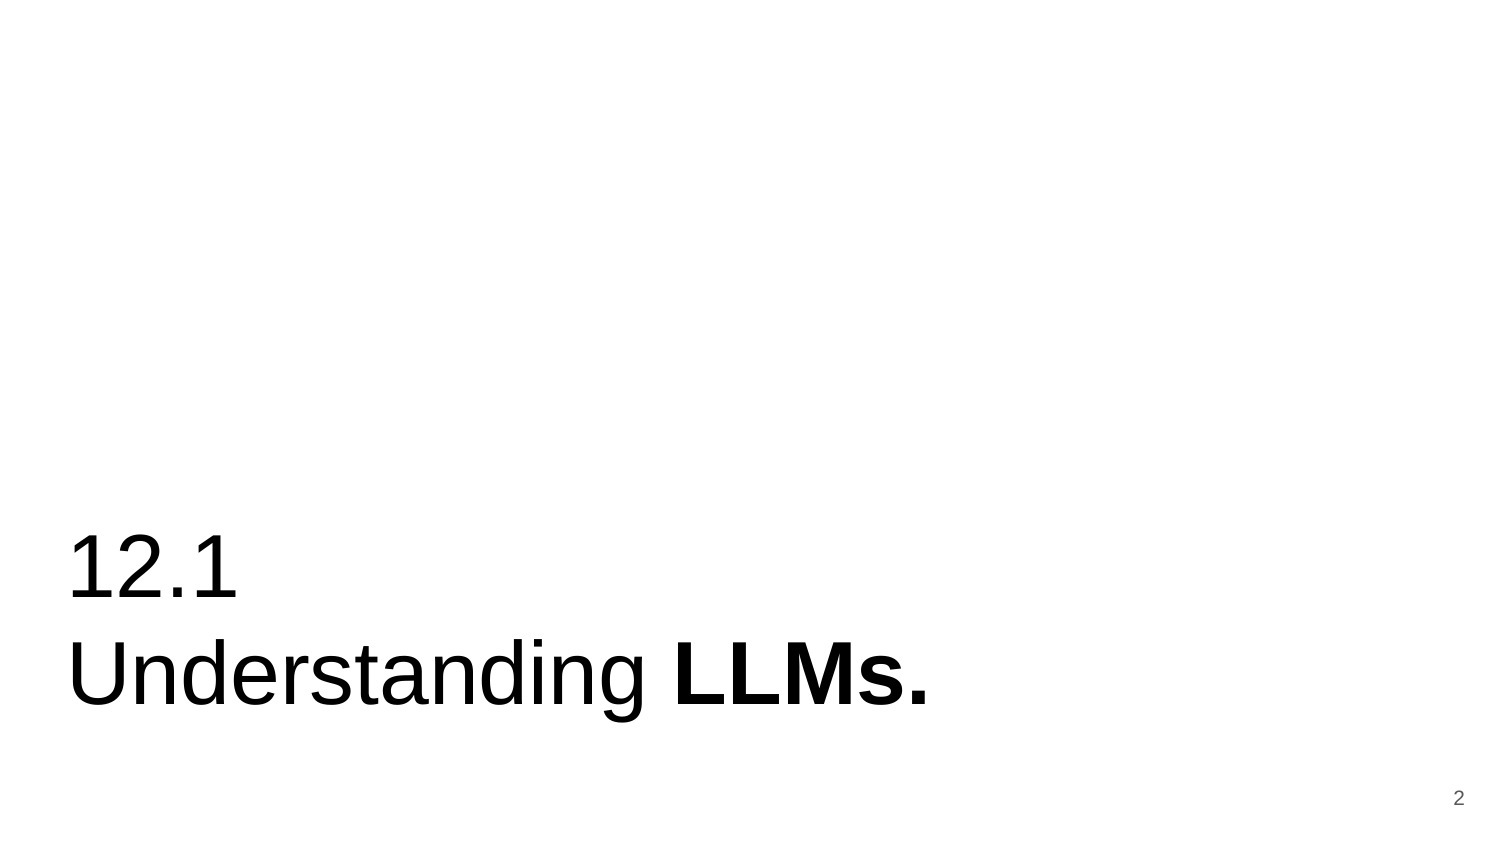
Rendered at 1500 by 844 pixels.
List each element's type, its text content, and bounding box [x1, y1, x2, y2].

title 12.1 Understanding LLMs. [51, 499, 1449, 731]
slide_number ‹#› [1389, 764, 1480, 830]
